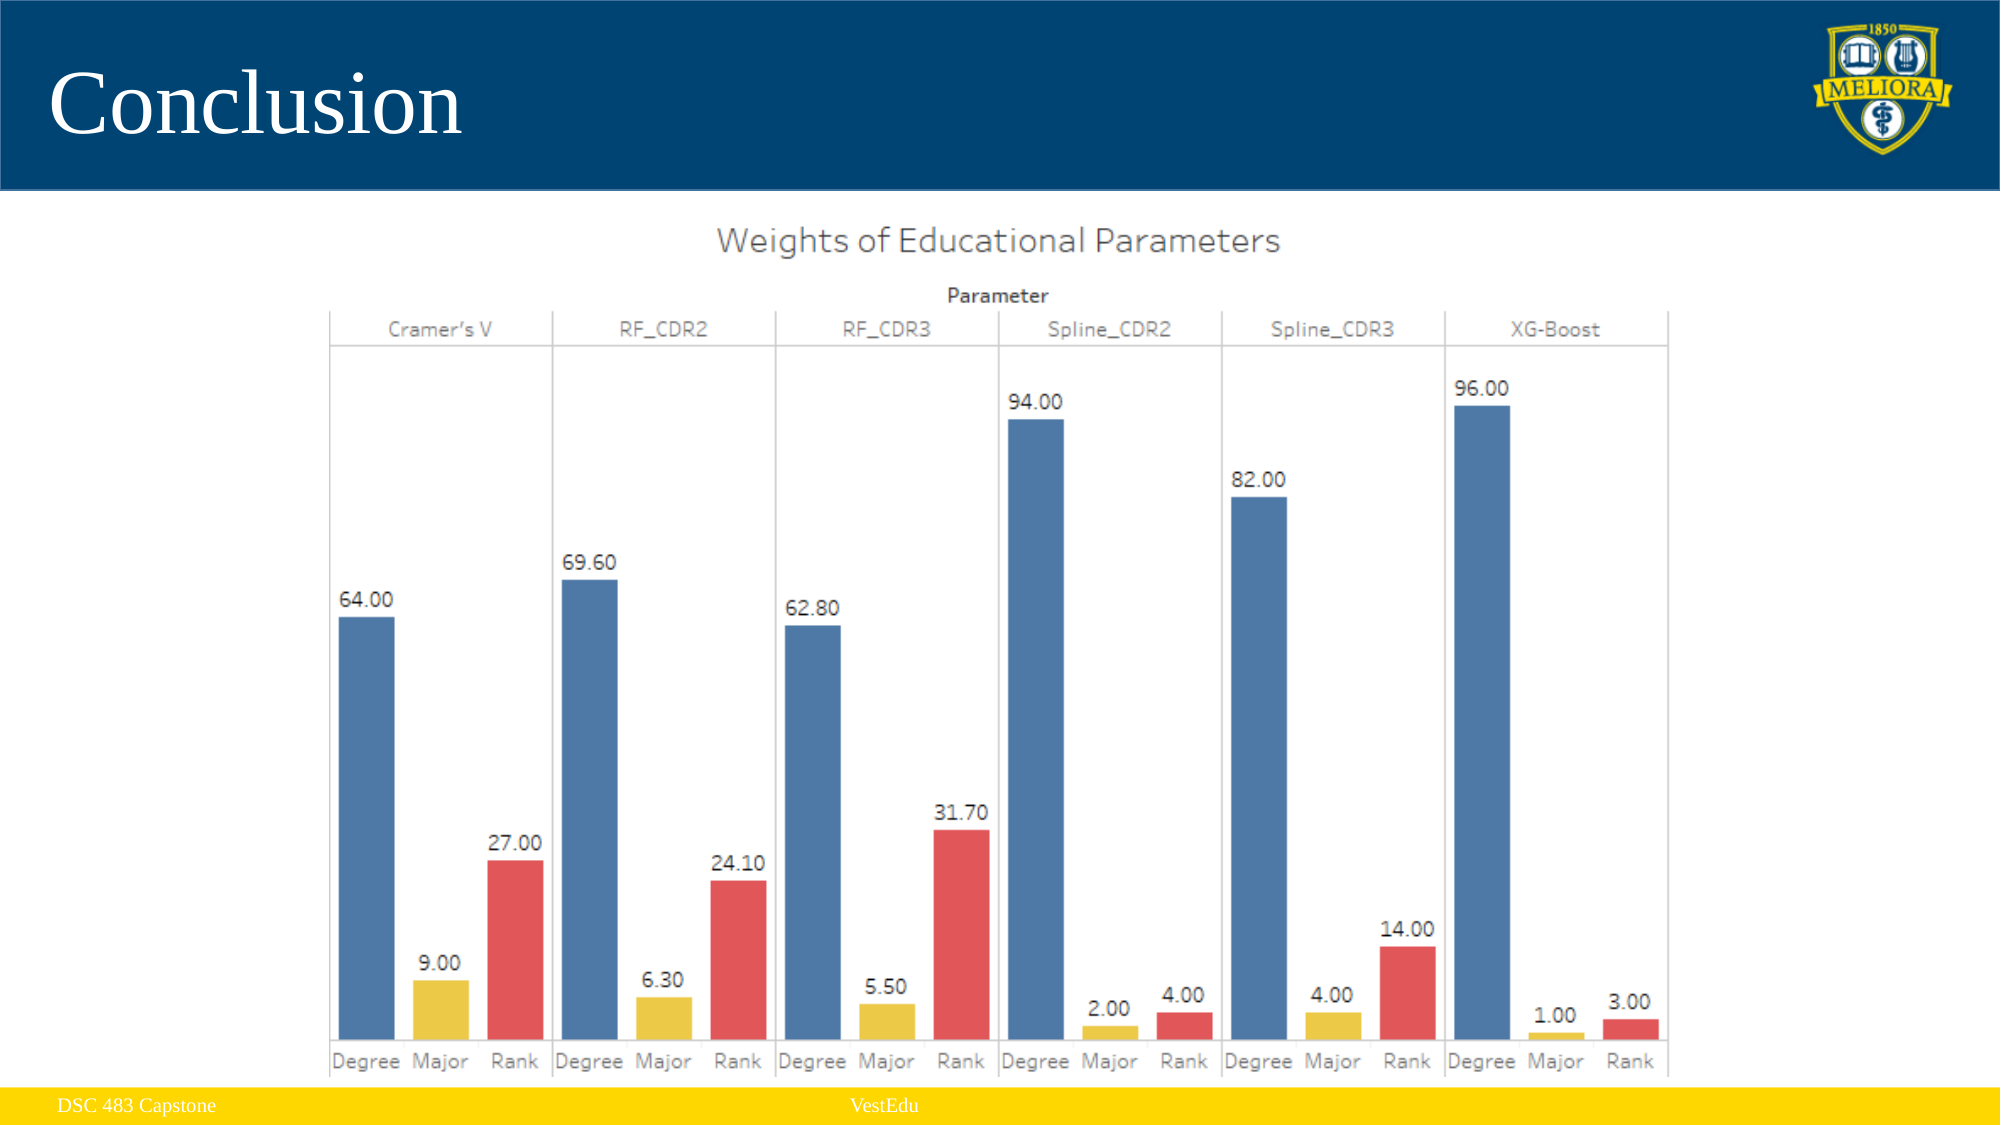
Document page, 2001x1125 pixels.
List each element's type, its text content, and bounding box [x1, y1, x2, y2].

text_box Conclusion [46, 38, 1611, 152]
picture [329, 205, 1671, 1077]
text_box [0, 0, 2000, 191]
picture [1751, 20, 2001, 169]
